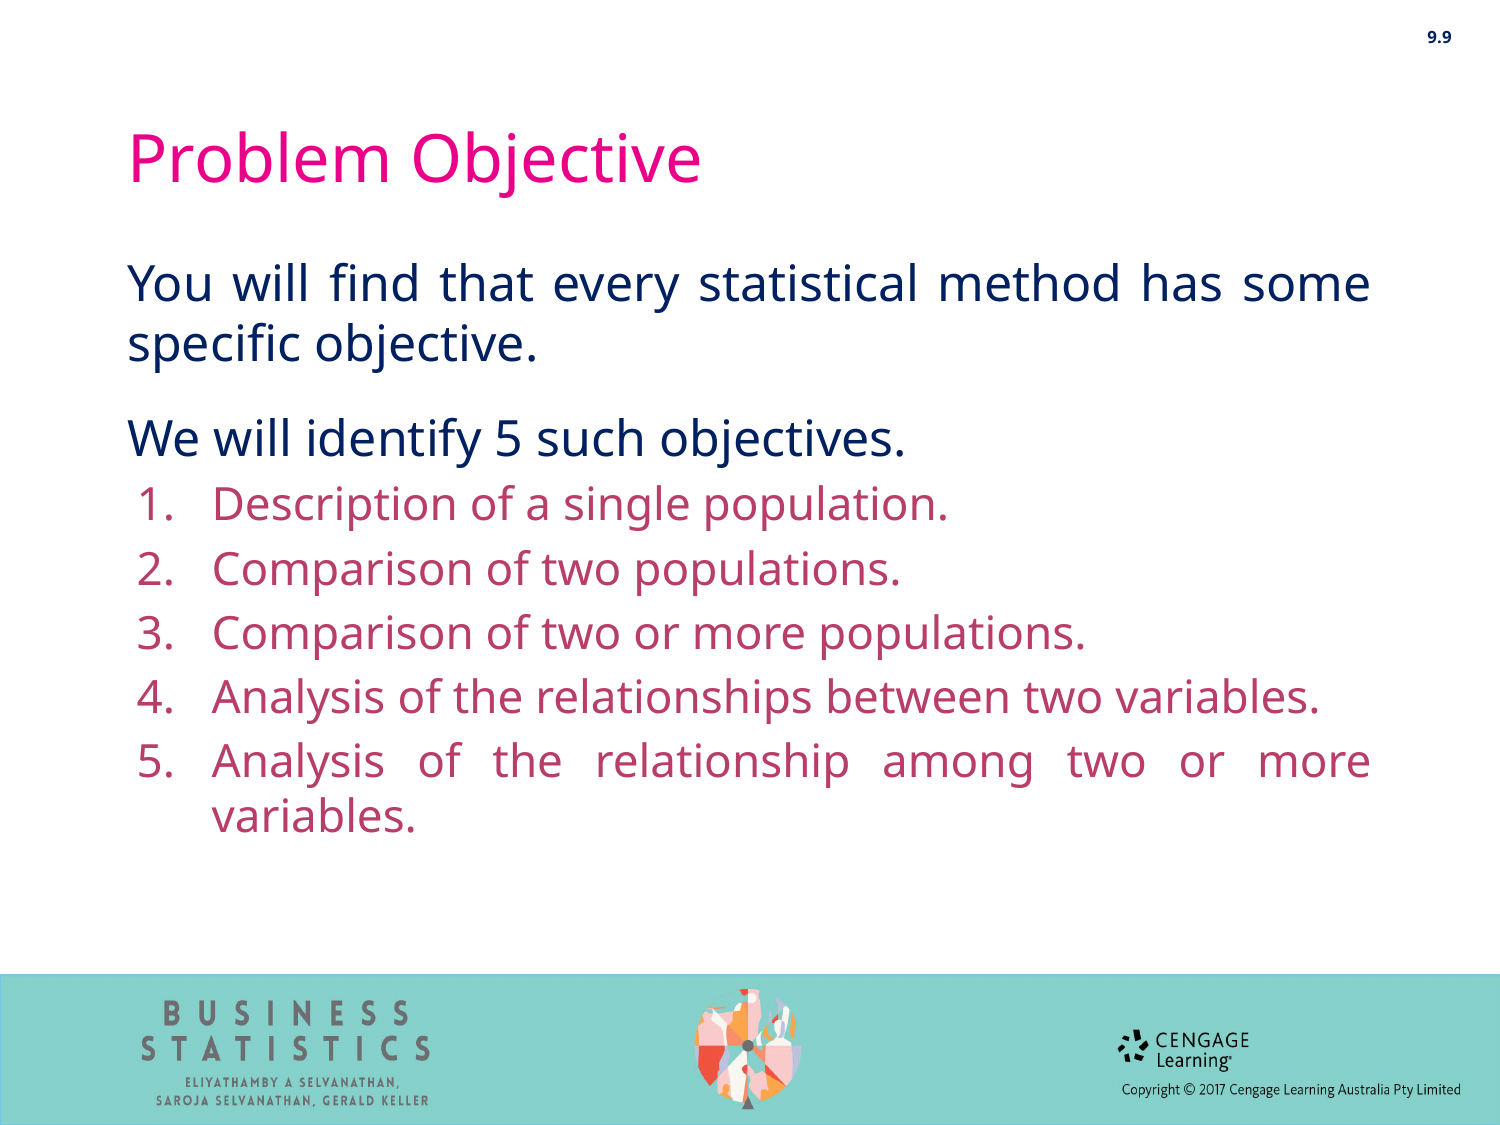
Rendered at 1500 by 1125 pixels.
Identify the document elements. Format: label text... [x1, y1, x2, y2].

picture [0, 0, 1500, 1125]
list You will find that every statistical method has some specific objective. We will identify 5 such objectives. Description of a single population. Comparison of two populations. Comparison of two or more populations. Analysis of the relationships between two variables. Analysis of the relationship among two or more variables. [111, 243, 1388, 1019]
title Problem Objective [112, 87, 1388, 225]
slide_number 9.9 [1412, 0, 1500, 60]
